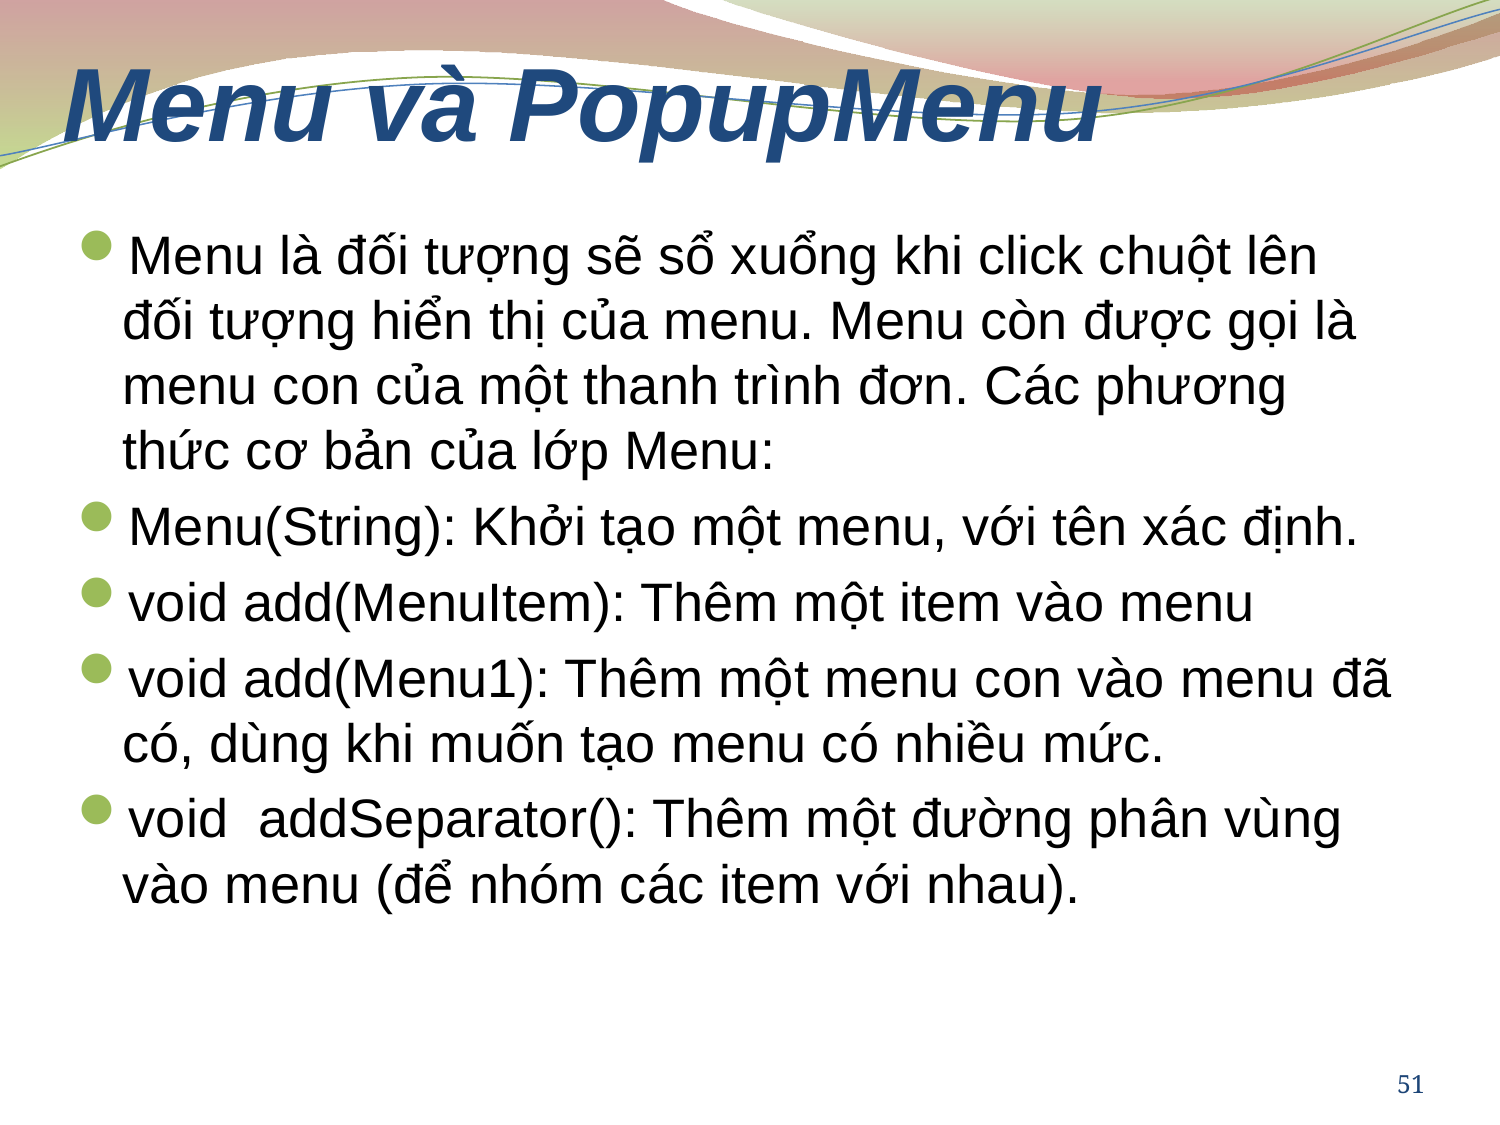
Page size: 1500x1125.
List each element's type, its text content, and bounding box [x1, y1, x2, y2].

slide_number 51 [1299, 1042, 1425, 1103]
list Menu là đối tượng sẽ sổ xuổng khi click chuột lên đối tượng hiển thị của menu. Menu còn được gọi là menu con của một thanh trình đơn. Các phương thức cơ bản của lớp Menu: Menu(String): Khởi tạo một menu, với tên xác định. void add(MenuItem): Thêm một item vào menu void add(Menu1): Thêm một menu con vào menu đã có, dùng khi muốn tạo menu có nhiều mức. void addSeparator(): Thêm một đường phân vùng vào menu (để nhóm các item với nhau). [62, 212, 1413, 933]
title Menu và PopupMenu [62, 0, 1413, 163]
